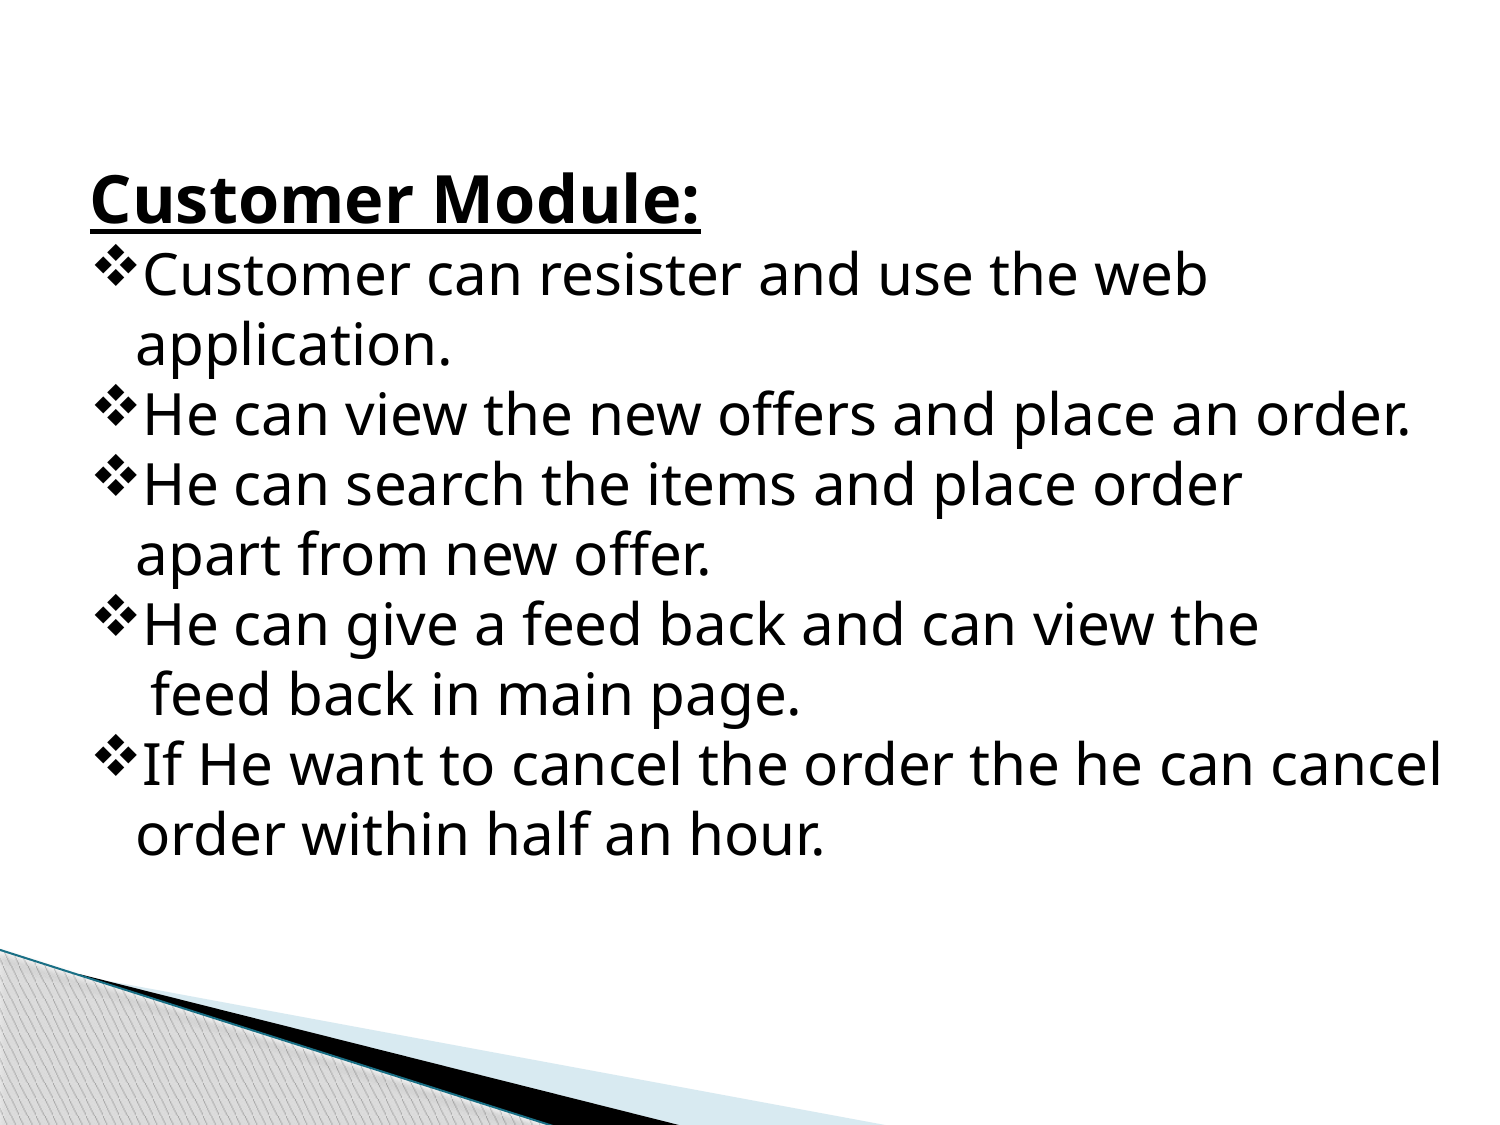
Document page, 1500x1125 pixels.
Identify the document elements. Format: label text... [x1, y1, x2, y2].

text_box Customer Module: Customer can resister and use the web application. He can view the new offers and place an order. He can search the items and place order apart from new offer. He can give a feed back and can view the feed back in main page. If He want to cancel the order the he can cancel order within half an hour. [75, 149, 1500, 945]
